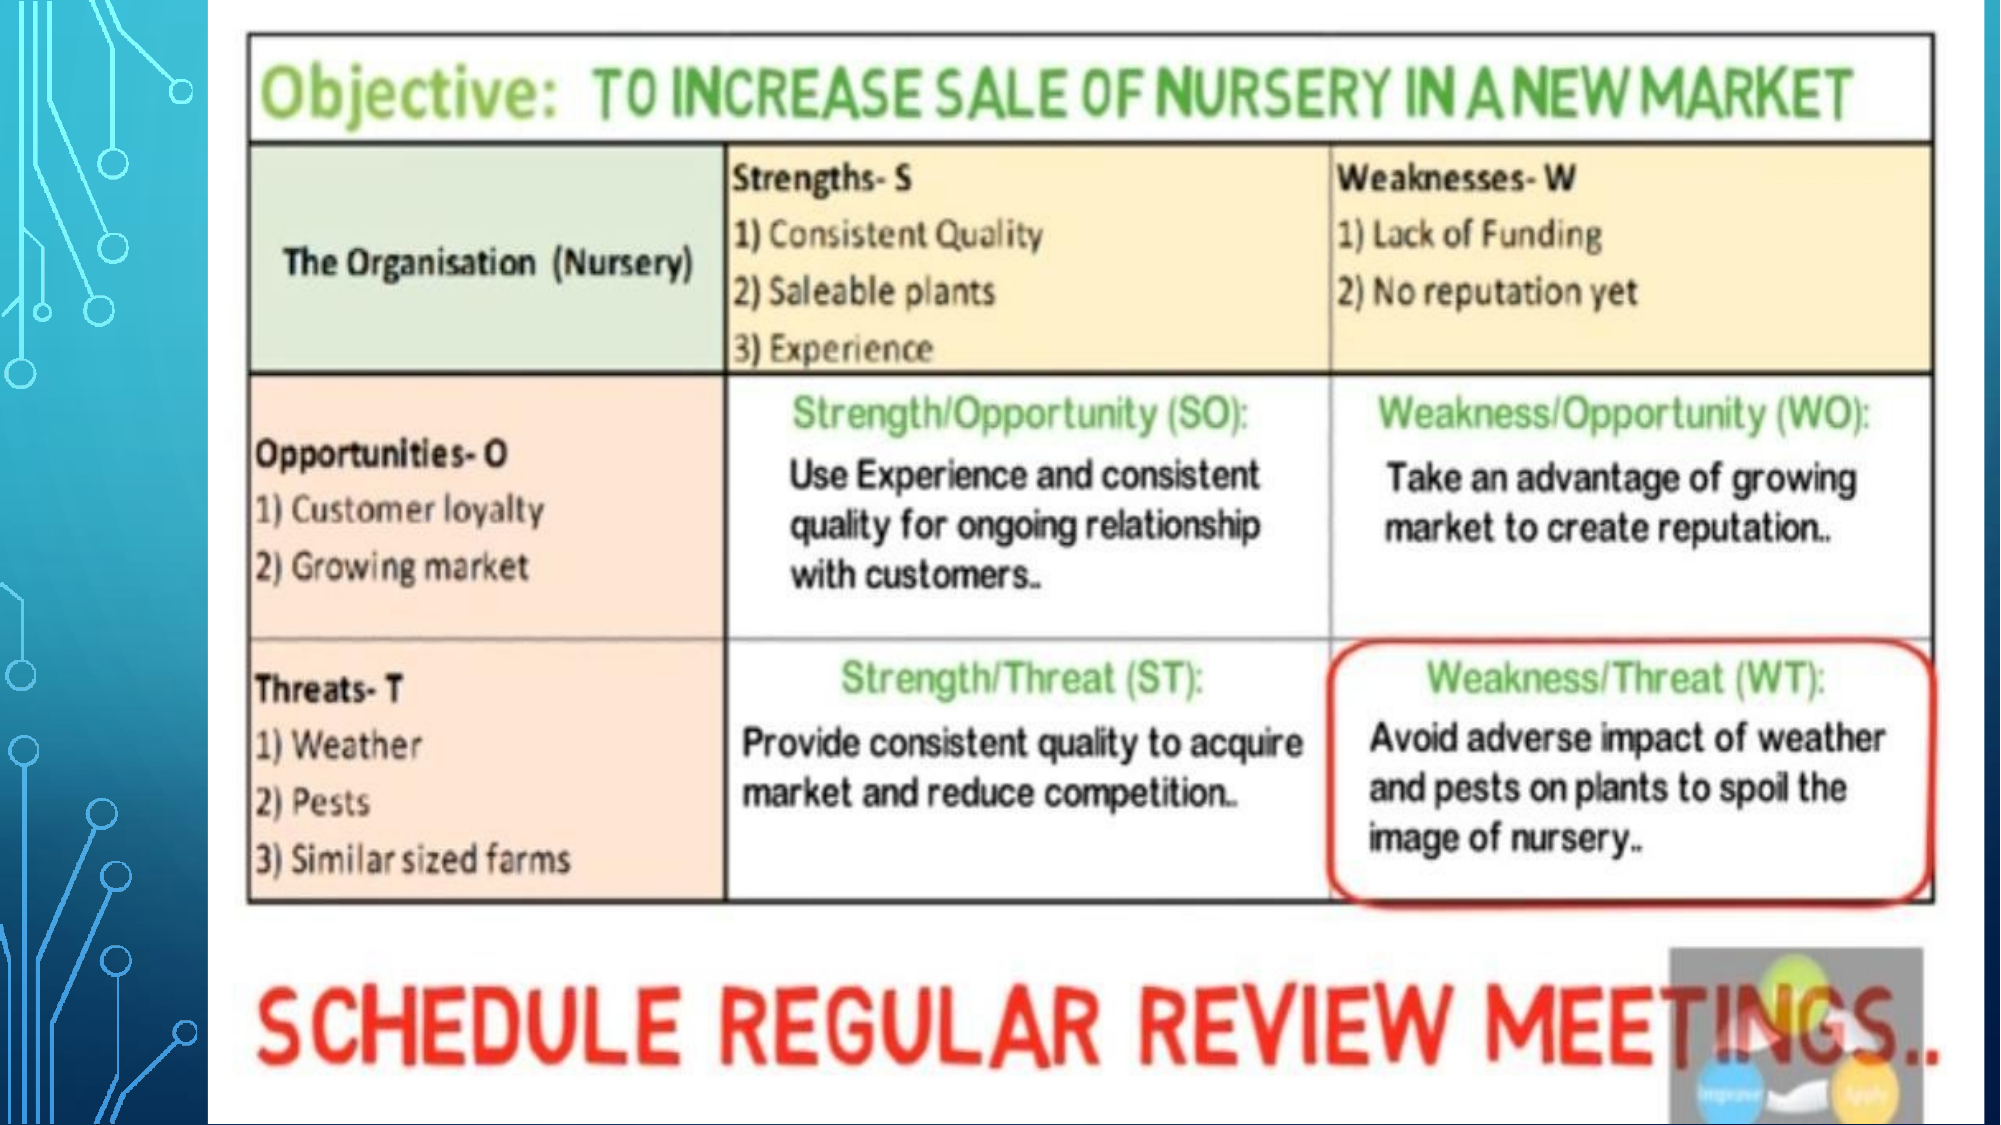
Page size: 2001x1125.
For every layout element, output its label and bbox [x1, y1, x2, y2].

text_box [207, 0, 1985, 1124]
picture [0, 0, 2000, 1125]
